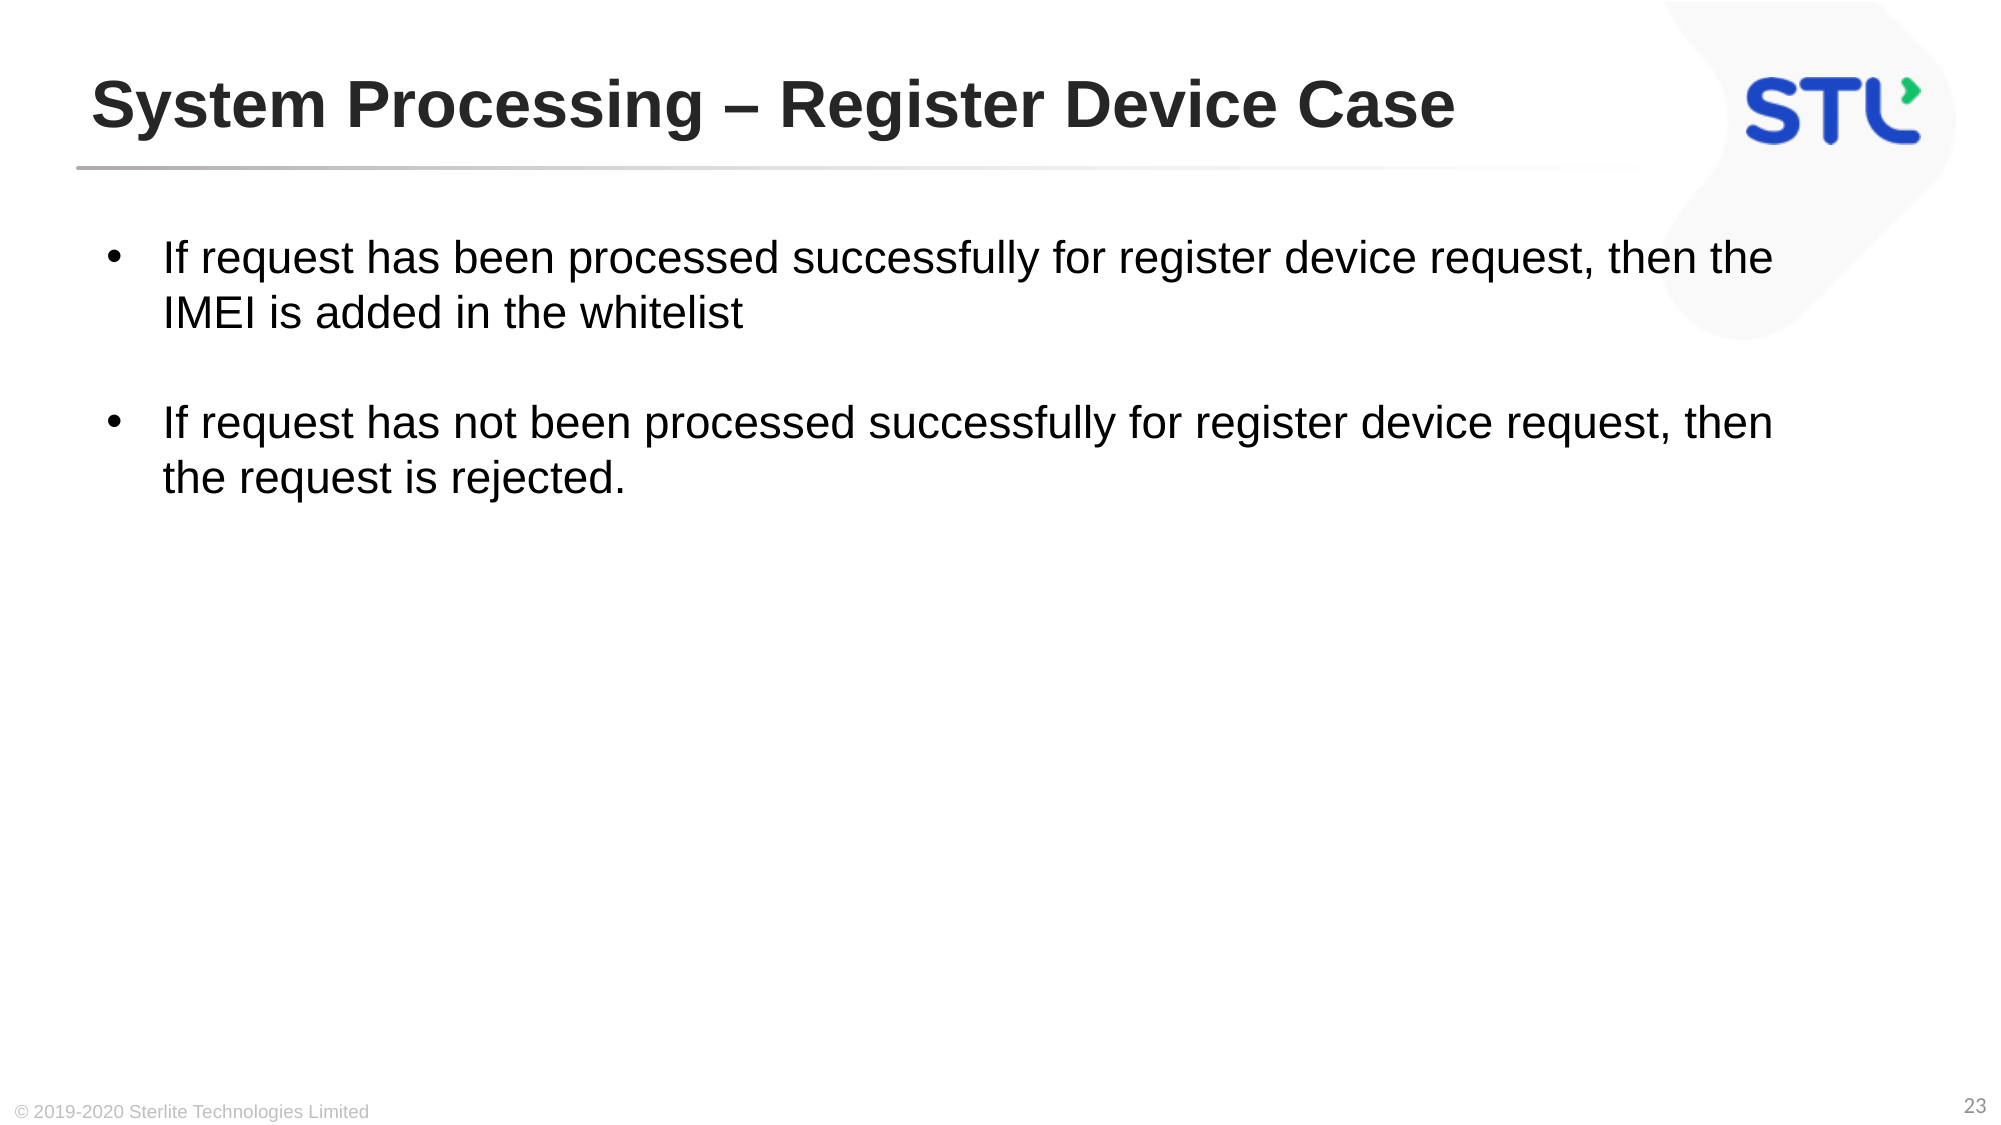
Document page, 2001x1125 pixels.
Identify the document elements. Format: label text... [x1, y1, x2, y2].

text_box If request has been processed successfully for register device request, then the IMEI is added in the whitelist If request has not been processed successfully for register device request, then the request is rejected. [91, 220, 1812, 626]
picture [1746, 77, 1921, 145]
slide_number 23 [1955, 1083, 1997, 1122]
title System Processing – Register Device Case [76, 35, 1564, 167]
footer © 2019-2020 Sterlite Technologies Limited [0, 1083, 455, 1125]
